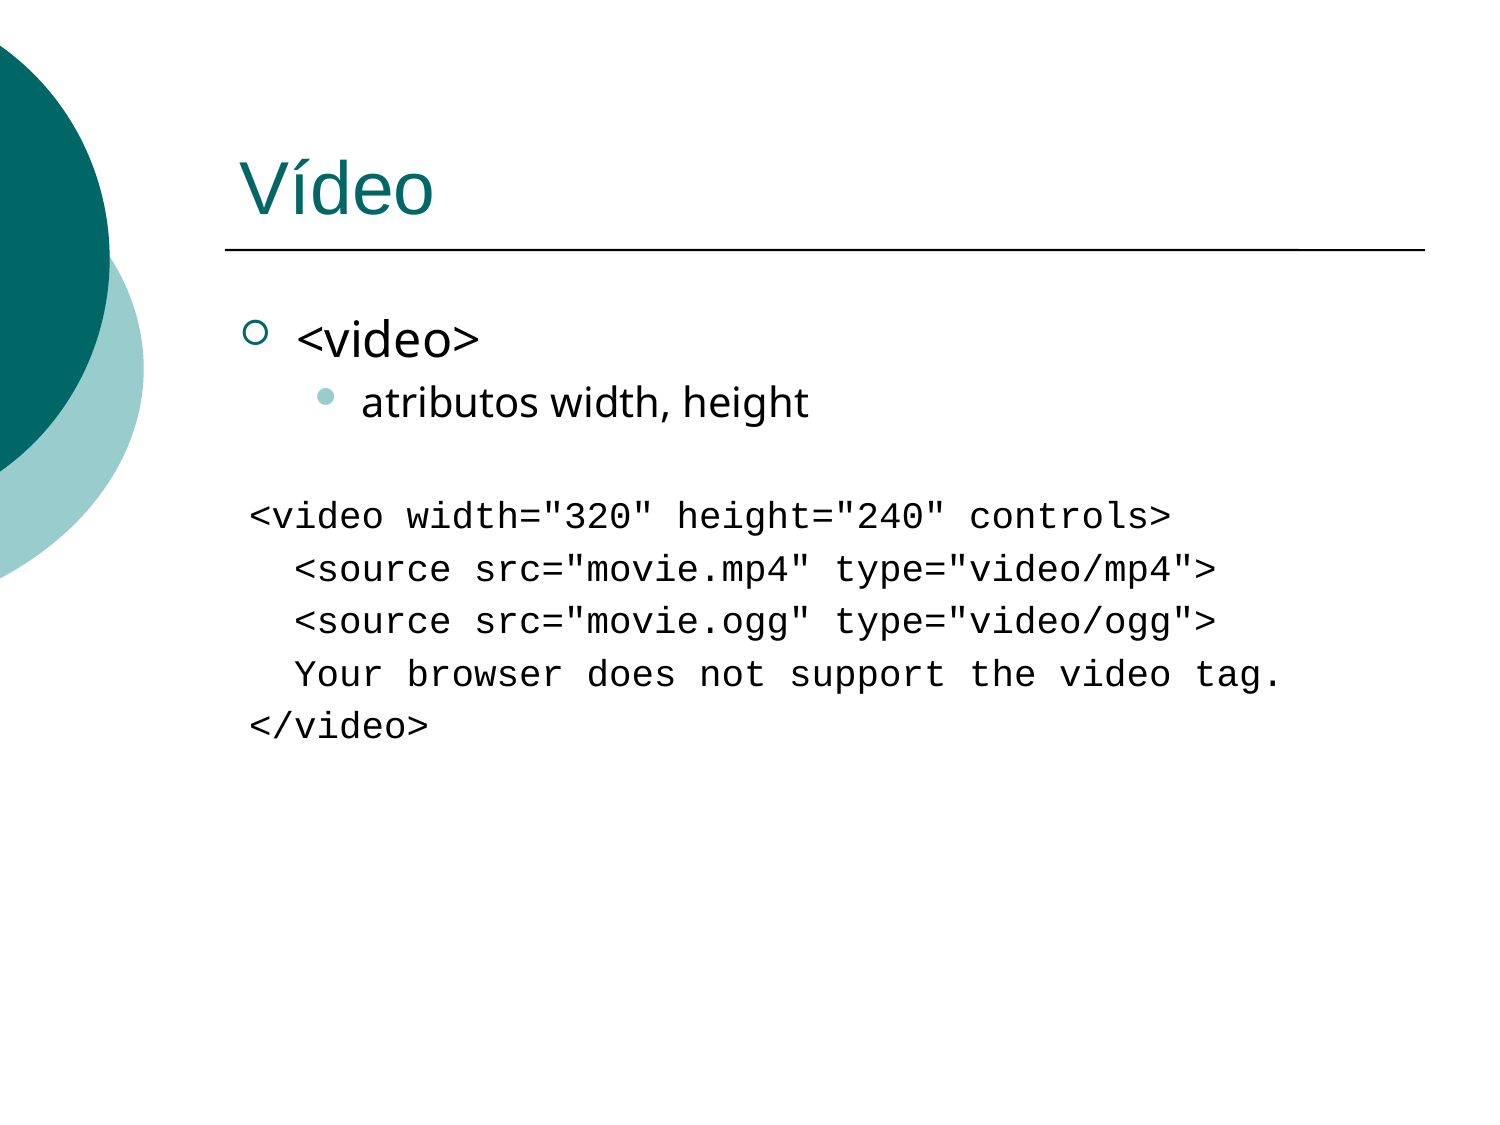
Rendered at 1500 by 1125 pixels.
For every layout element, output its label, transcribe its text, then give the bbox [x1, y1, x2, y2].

title Vídeo [224, 49, 1425, 237]
list <video> atributos width, height <video width="320" height="240" controls> <source src="movie.mp4" type="video/mp4"> <source src="movie.ogg" type="video/ogg"> Your browser does not support the video tag. </video> [224, 299, 1425, 975]
